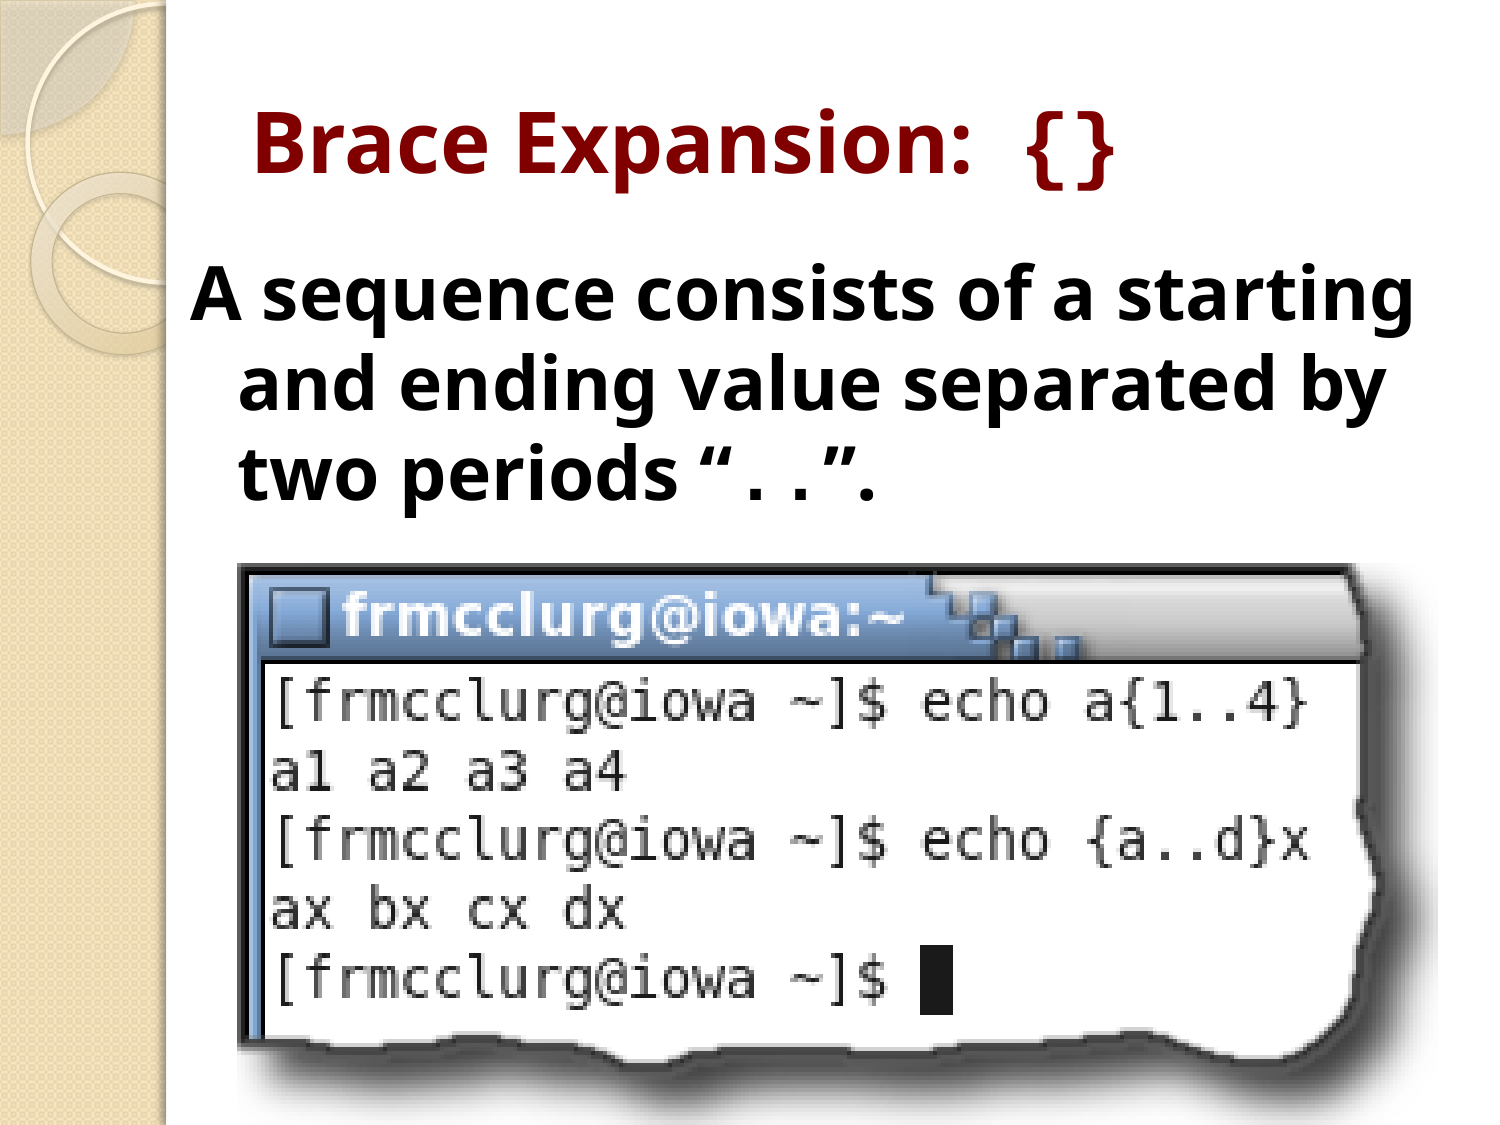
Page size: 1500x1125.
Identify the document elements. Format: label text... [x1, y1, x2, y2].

list A sequence consists of a starting and ending value separated by two periods “..”. [162, 237, 1466, 550]
title Brace Expansion: {} [235, 45, 1466, 233]
picture [237, 563, 1438, 1125]
